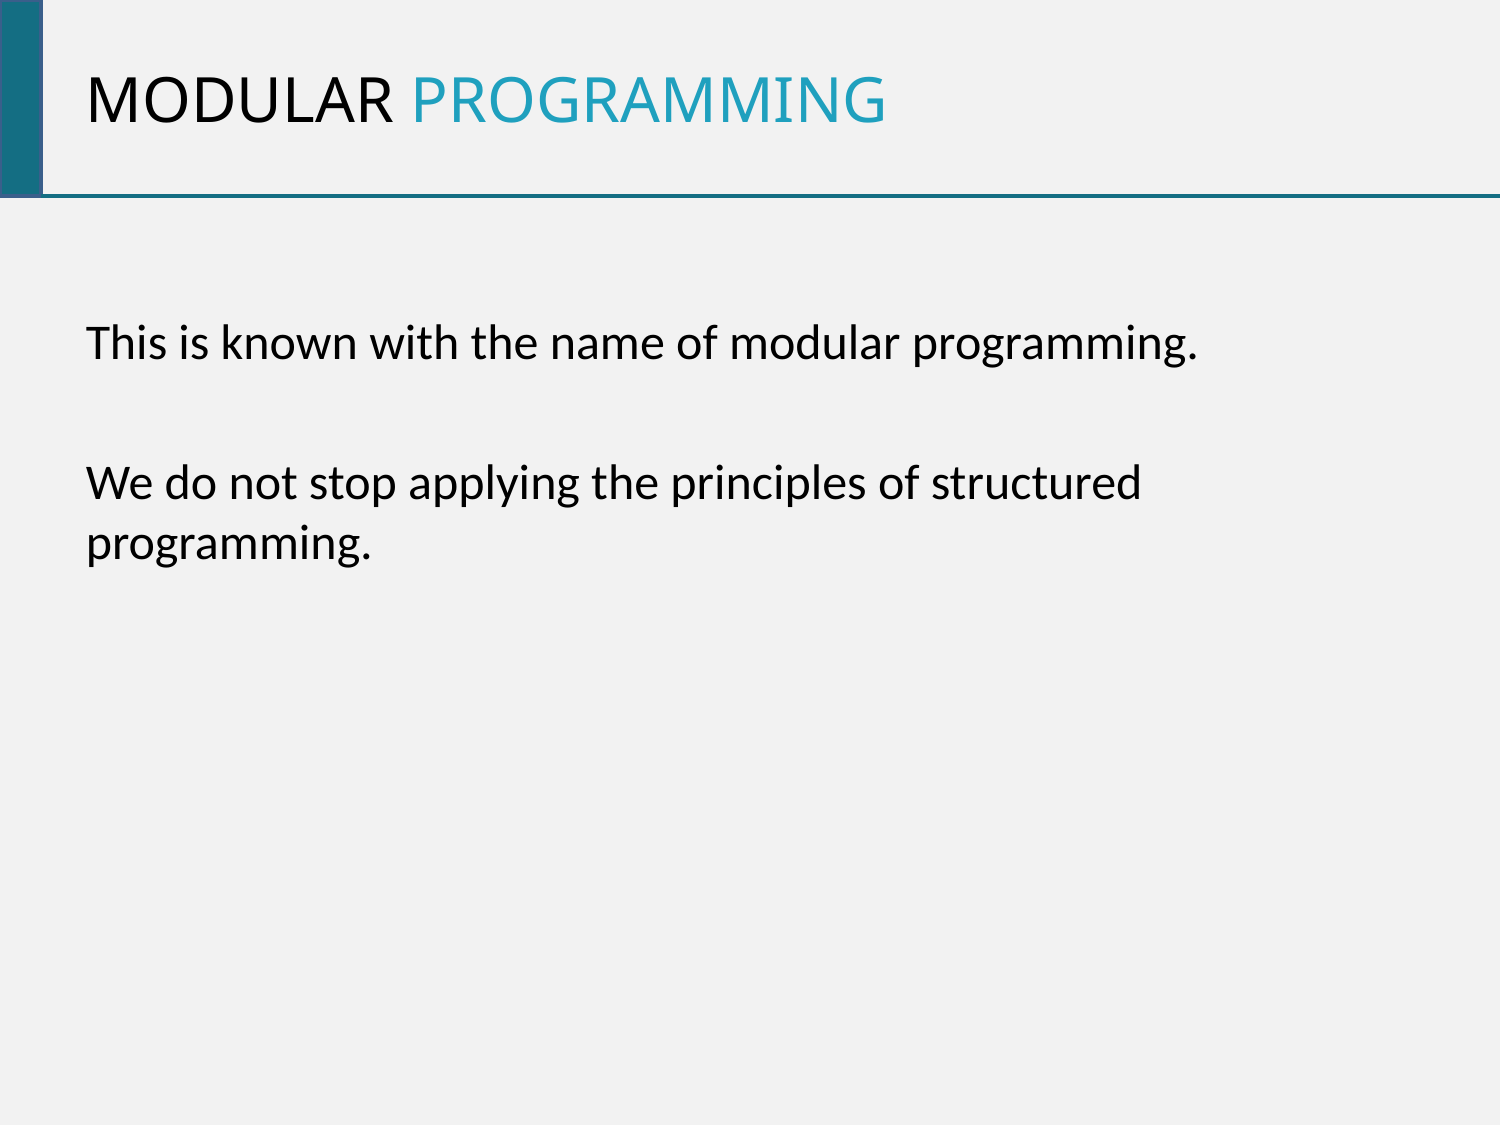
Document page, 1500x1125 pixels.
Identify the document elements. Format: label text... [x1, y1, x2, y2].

text_box MOdular Programming [70, 0, 1294, 194]
text_box [0, 0, 43, 198]
list This is known with the name of modular programming. We do not stop applying the principles of structured programming. [70, 231, 1430, 1088]
